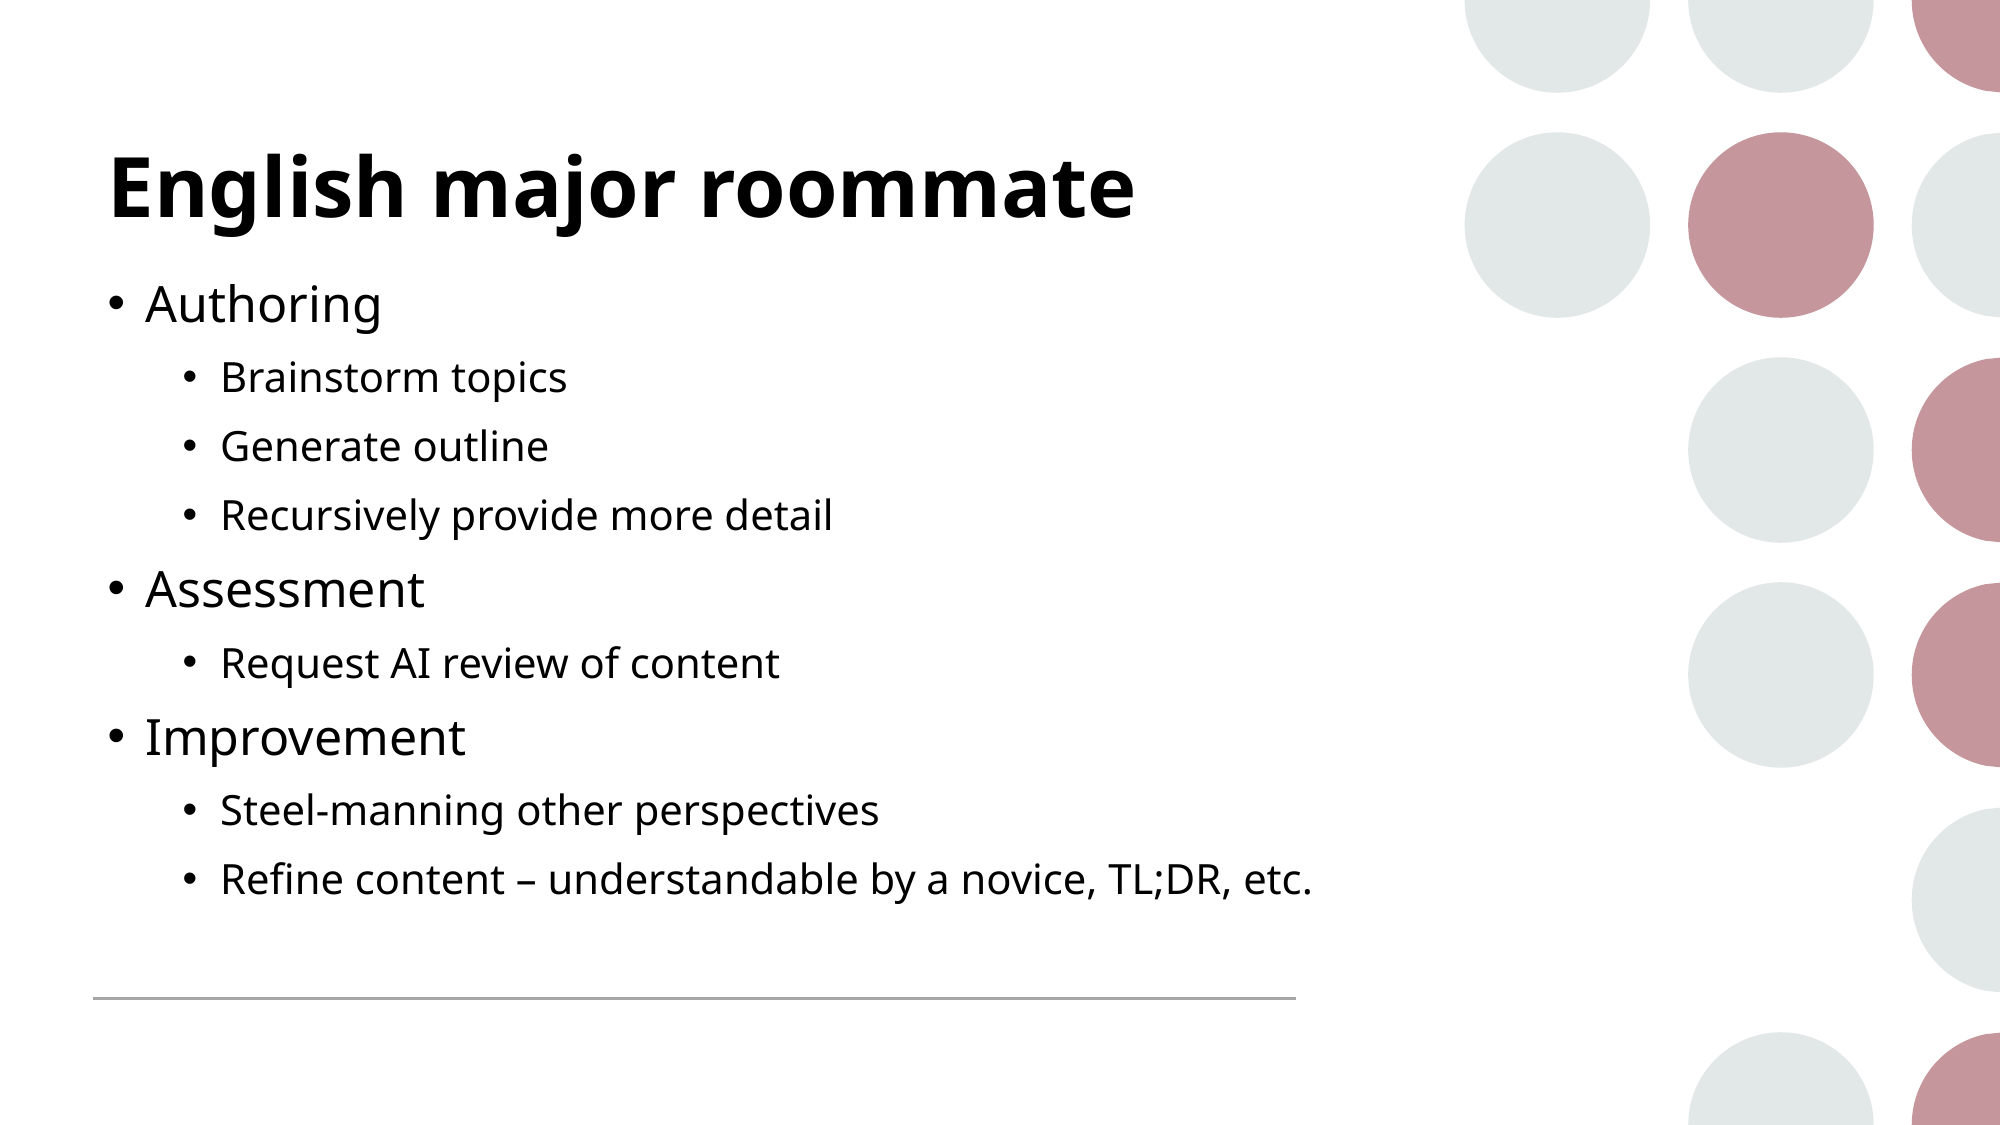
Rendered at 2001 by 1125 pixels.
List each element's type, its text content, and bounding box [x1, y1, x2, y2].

list Authoring Brainstorm topics Generate outline Recursively provide more detail Assessment Request AI review of content Improvement Steel-manning other perspectives Refine content – understandable by a novice, TL;DR, etc. [92, 264, 1536, 946]
title English major roommate [92, 126, 1297, 264]
